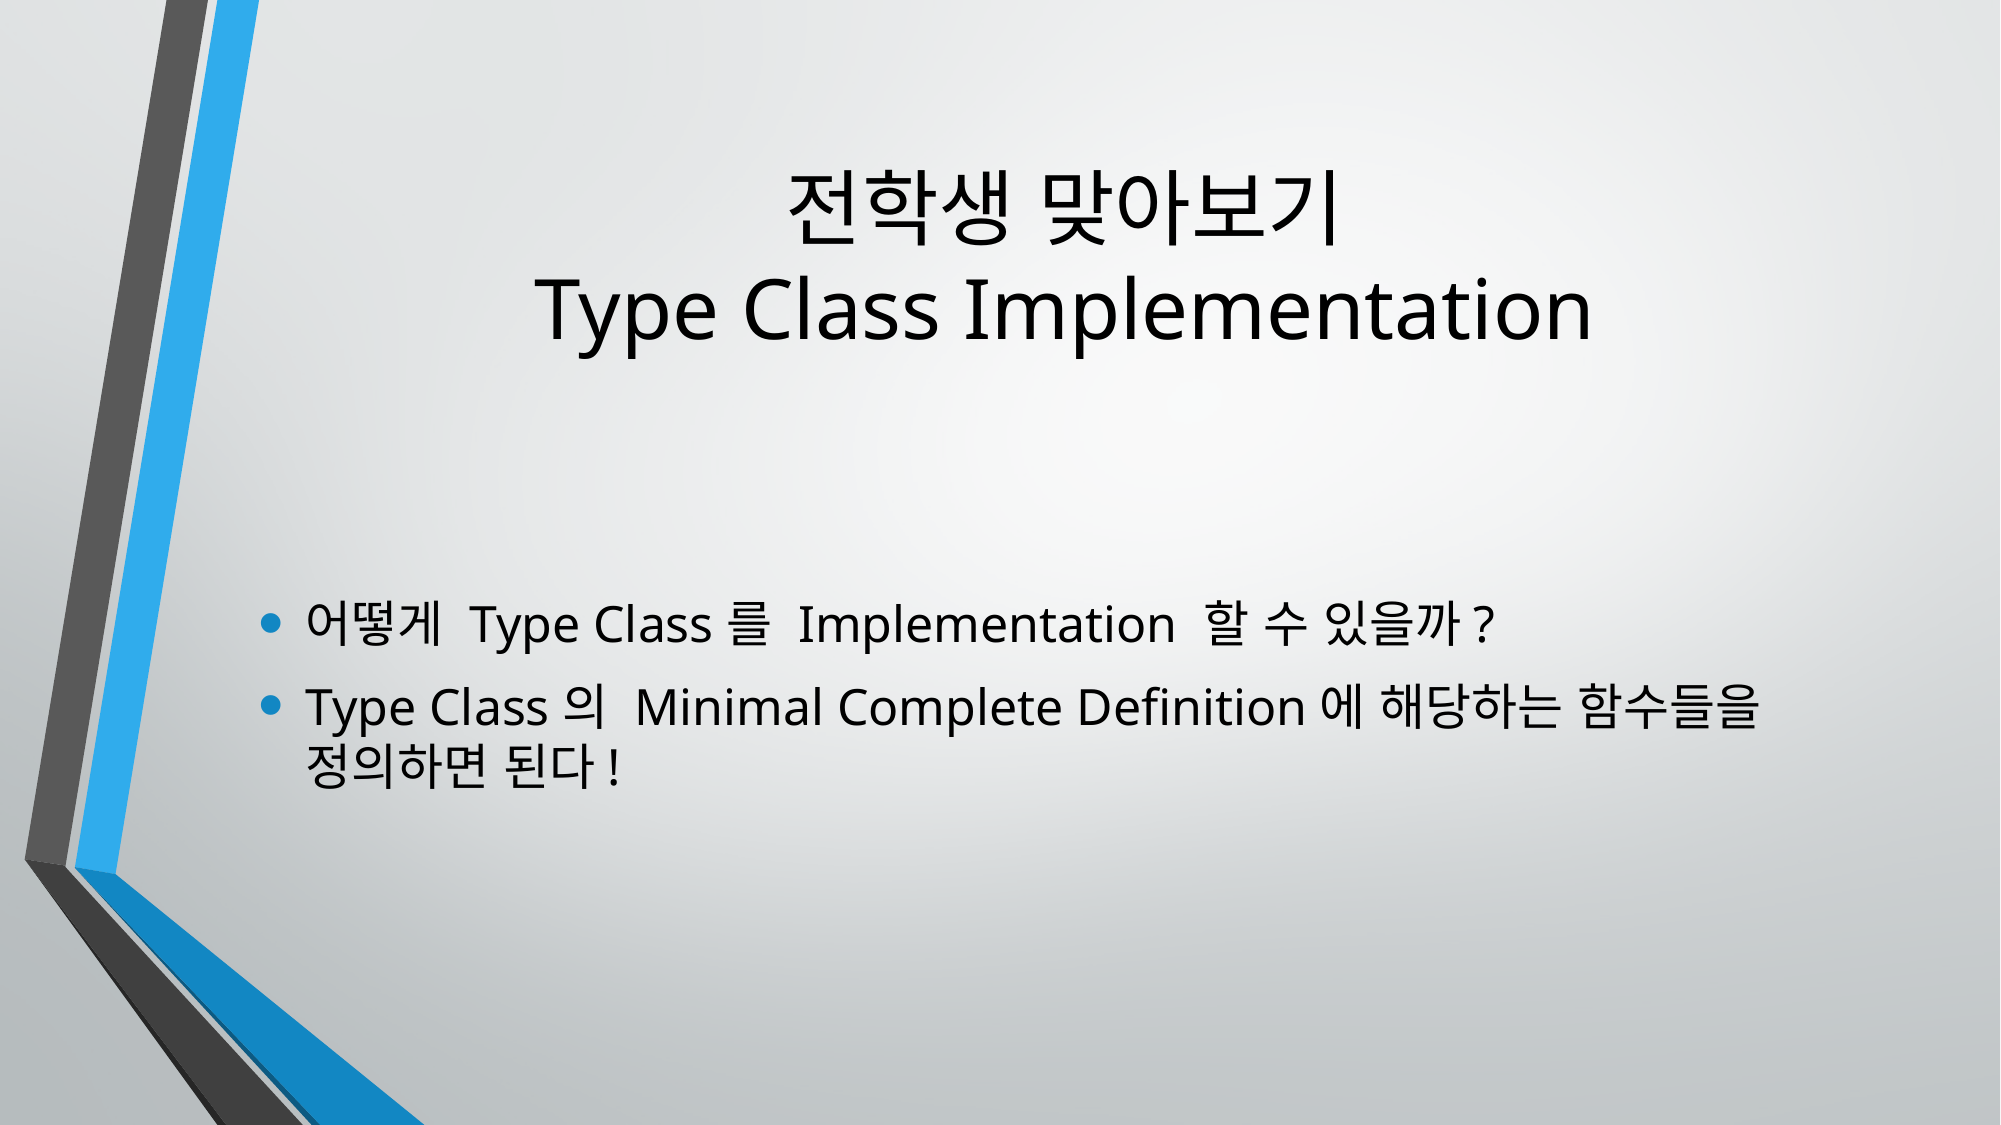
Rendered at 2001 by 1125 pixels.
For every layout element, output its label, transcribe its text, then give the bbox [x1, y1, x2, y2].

list 어떻게 Type Class를 Implementation 할 수 있을까? Type Class의 Minimal Complete Definition에 해당하는 함수들을 정의하면 된다! [243, 437, 1887, 950]
title 전학생 맞아보기 Type Class Implementation [243, 112, 1887, 400]
